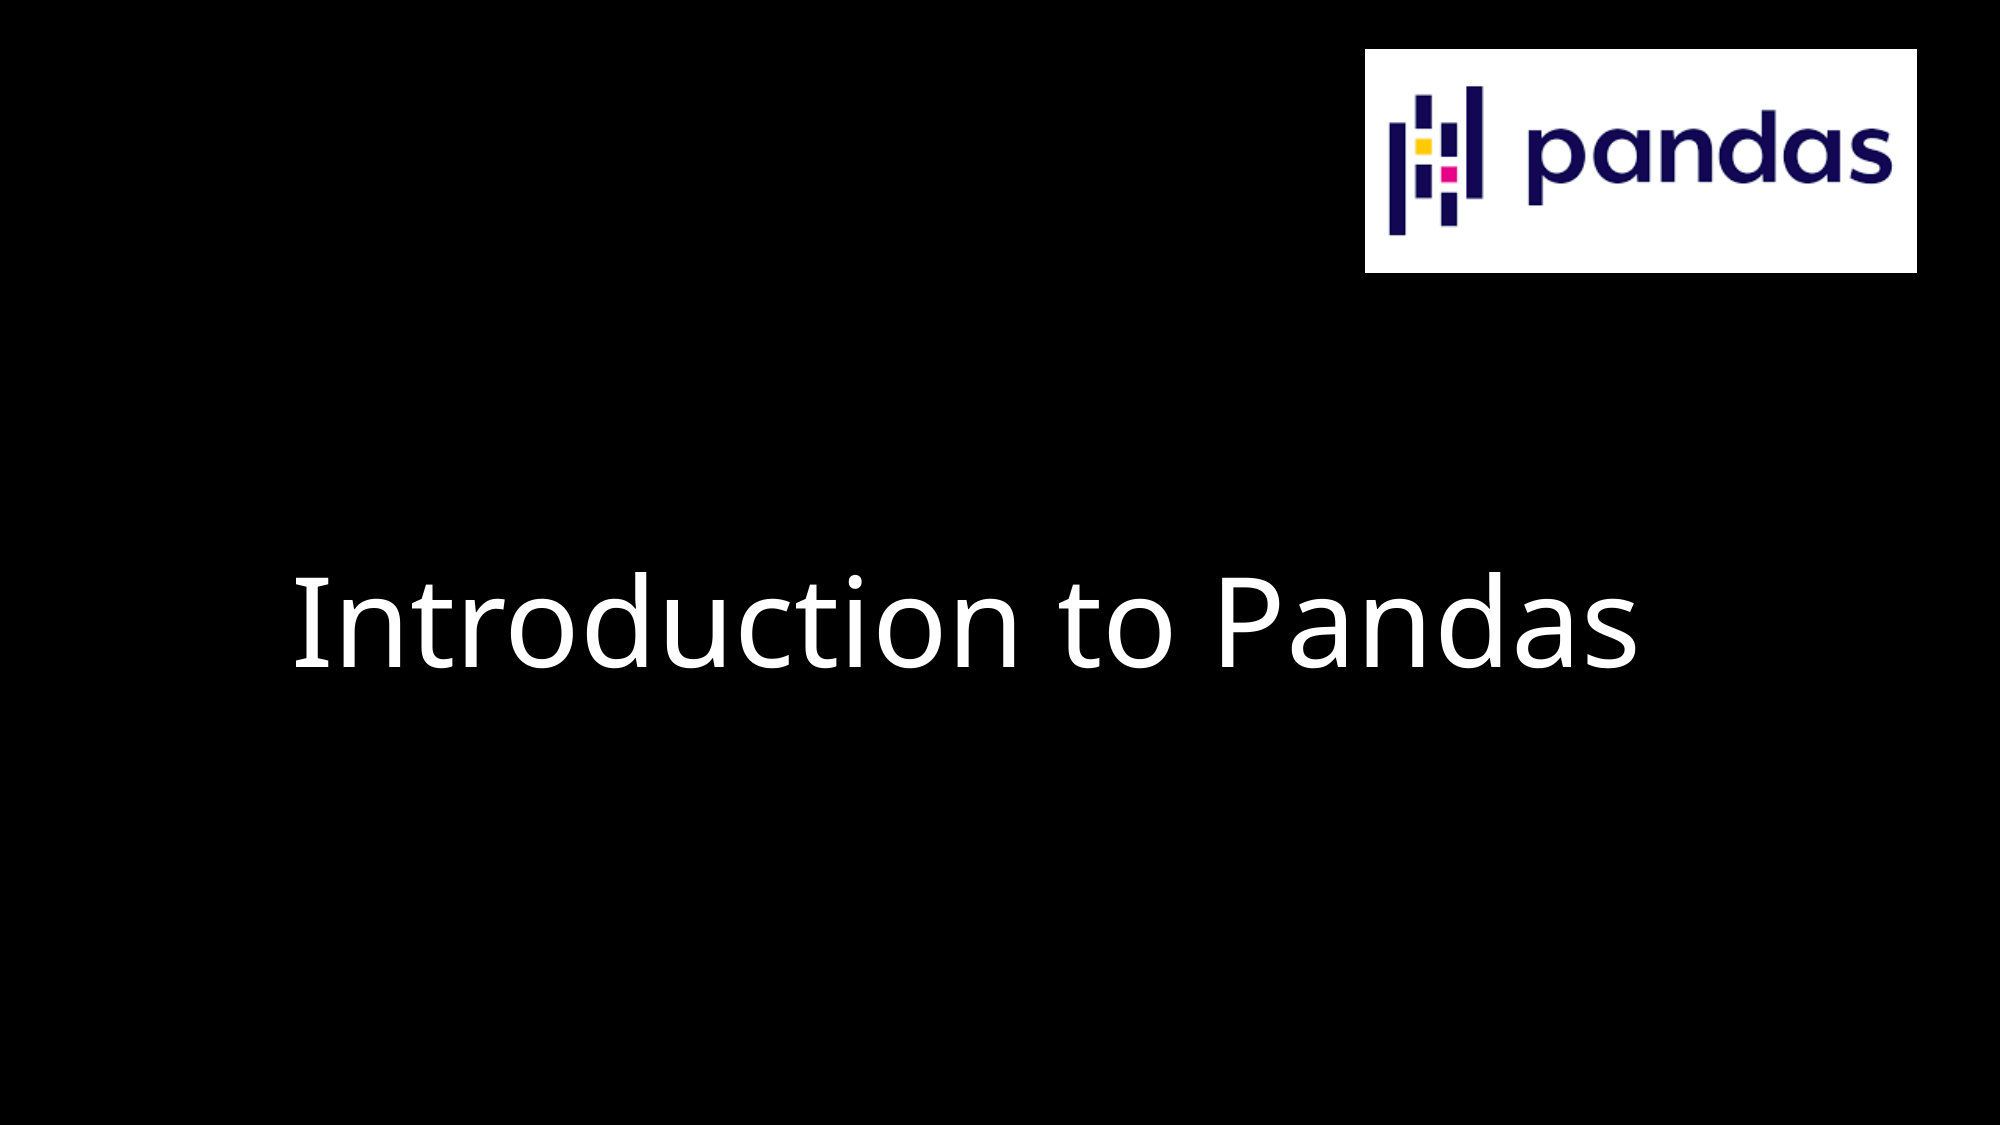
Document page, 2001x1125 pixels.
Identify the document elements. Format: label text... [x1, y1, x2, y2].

picture [1365, 49, 1917, 273]
title Introduction to Pandas [216, 310, 1717, 702]
